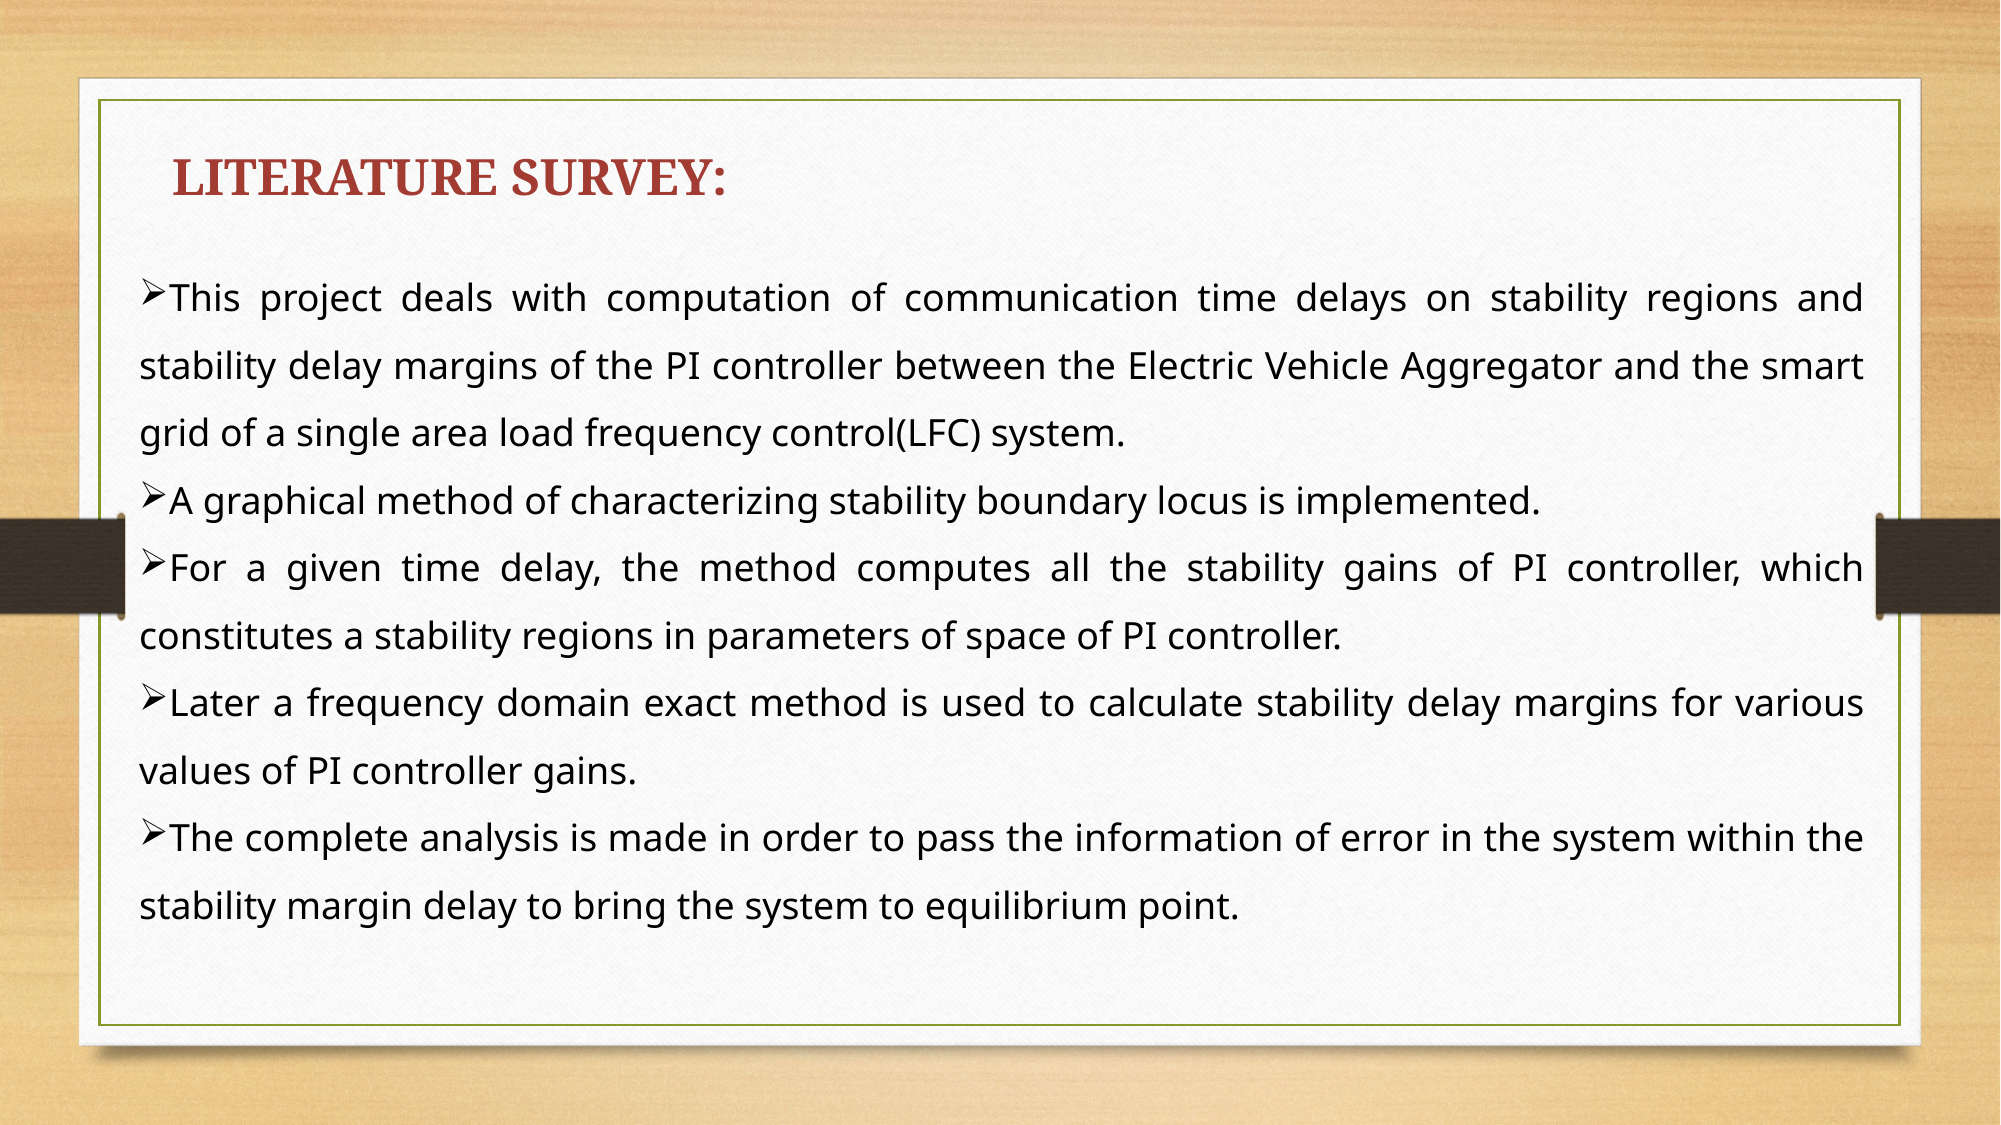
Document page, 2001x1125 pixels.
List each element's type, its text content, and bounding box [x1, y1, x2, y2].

picture [0, 0, 2001, 1125]
text_box LITERATURE SURVEY: [157, 137, 744, 213]
text_box This project deals with computation of communication time delays on stability regions and stability delay margins of the PI controller between the Electric Vehicle Aggregator and the smart grid of a single area load frequency control(LFC) system. A graphical method of characterizing stability boundary locus is implemented. For a given time delay, the method computes all the stability gains of PI controller, which constitutes a stability regions in parameters of space of PI controller. Later a frequency domain exact method is used to calculate stability delay margins for various values of PI controller gains. The complete analysis is made in order to pass the information of error in the system within the stability margin delay to bring the system to equilibrium point. [124, 244, 1881, 980]
